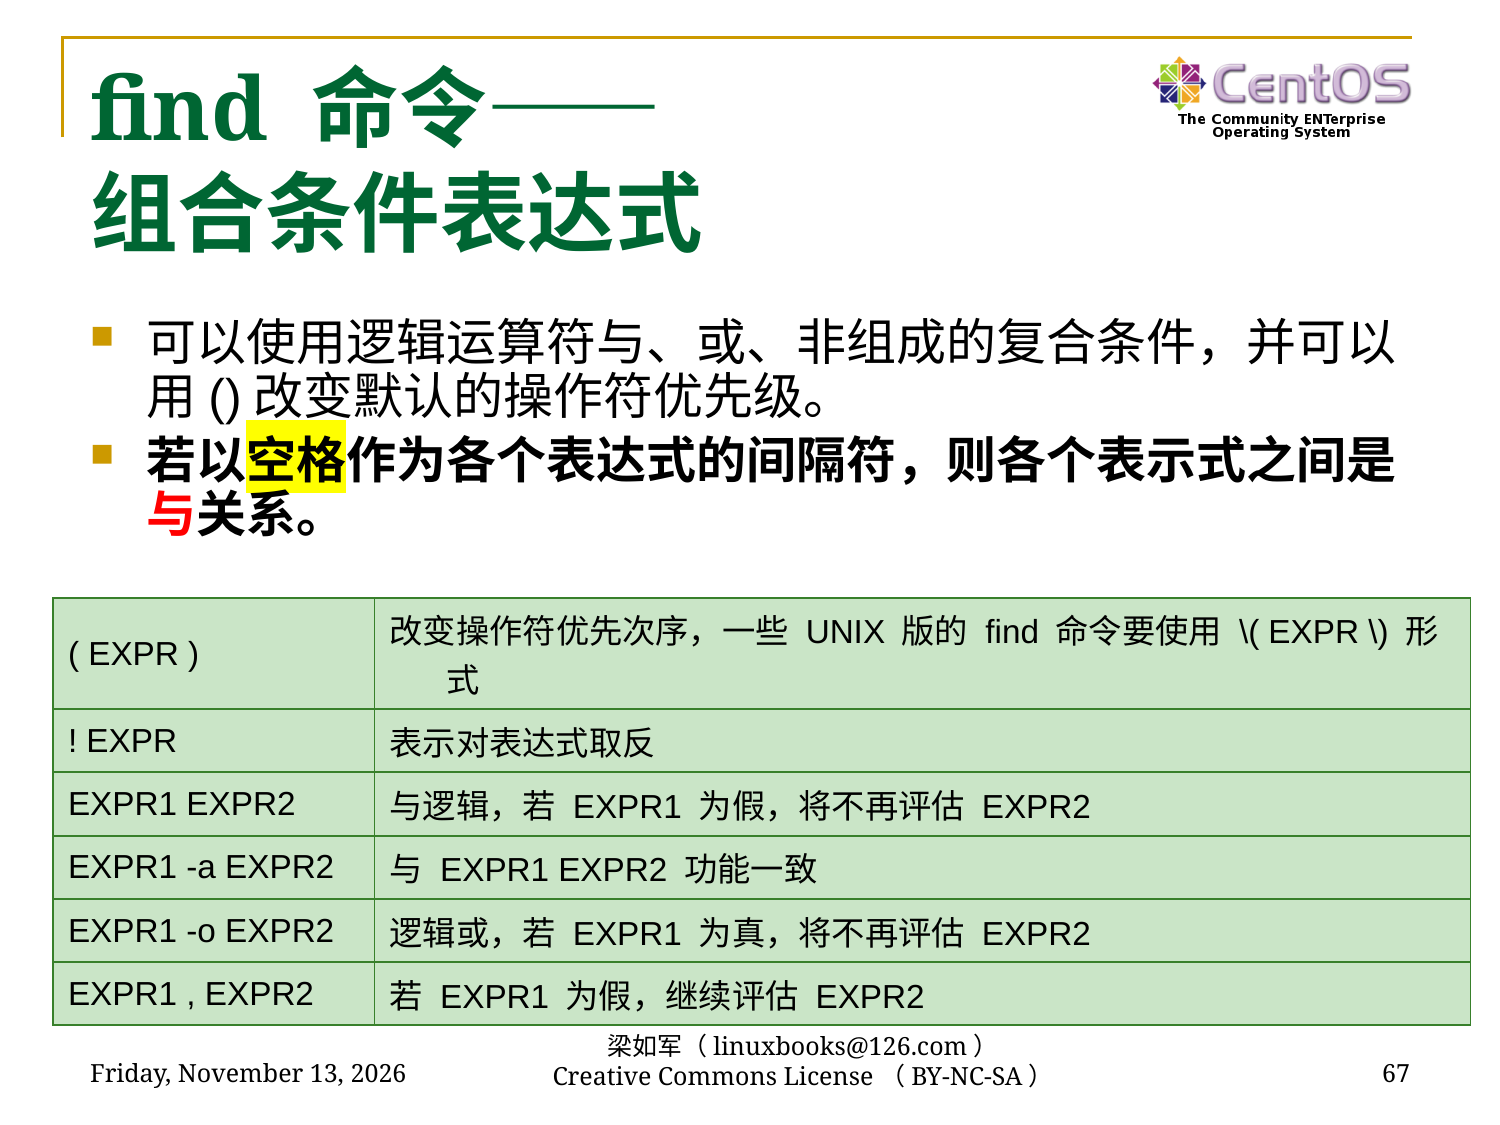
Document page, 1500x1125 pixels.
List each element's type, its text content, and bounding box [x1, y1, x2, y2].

table_cell EXPR1 , EXPR2 [54, 963, 374, 1024]
table_cell EXPR1 EXPR2 [54, 773, 374, 835]
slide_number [74, 1026, 426, 1100]
table_cell EXPR1 -a EXPR2 [54, 837, 374, 898]
table_header ( EXPR ) [54, 599, 374, 708]
footer 梁如军（linuxbooks@126.com） Creative Commons License（BY-NC-SA） [359, 1026, 1074, 1099]
table_cell 逻辑或，若 EXPR1 为真，将不再评估 EXPR2 [375, 900, 1470, 961]
table_header 改变操作符优先次序，一些 UNIX 版的 find 命令要使用 \( EXPR \) 形式 [375, 599, 1470, 708]
table_cell 表示对表达式取反 [375, 710, 1470, 771]
slide_number 67 [1074, 1026, 1426, 1100]
table_cell 与 EXPR1 EXPR2 功能一致 [375, 837, 1470, 898]
table_cell EXPR1 -o EXPR2 [54, 900, 374, 961]
table_cell 若 EXPR1 为假，继续评估 EXPR2 [375, 963, 1470, 1024]
table_cell 与逻辑，若 EXPR1 为假，将不再评估 EXPR2 [375, 773, 1470, 835]
table_cell ! EXPR [54, 710, 374, 771]
title find 命令—— 组合条件表达式 [74, 45, 1426, 233]
list 可以使用逻辑运算符与、或、非组成的复合条件，并可以用()改变默认的操作符优先级。 若以空格作为各个表达式的间隔符，则各个表示式之间是与关系。 [74, 309, 1459, 551]
